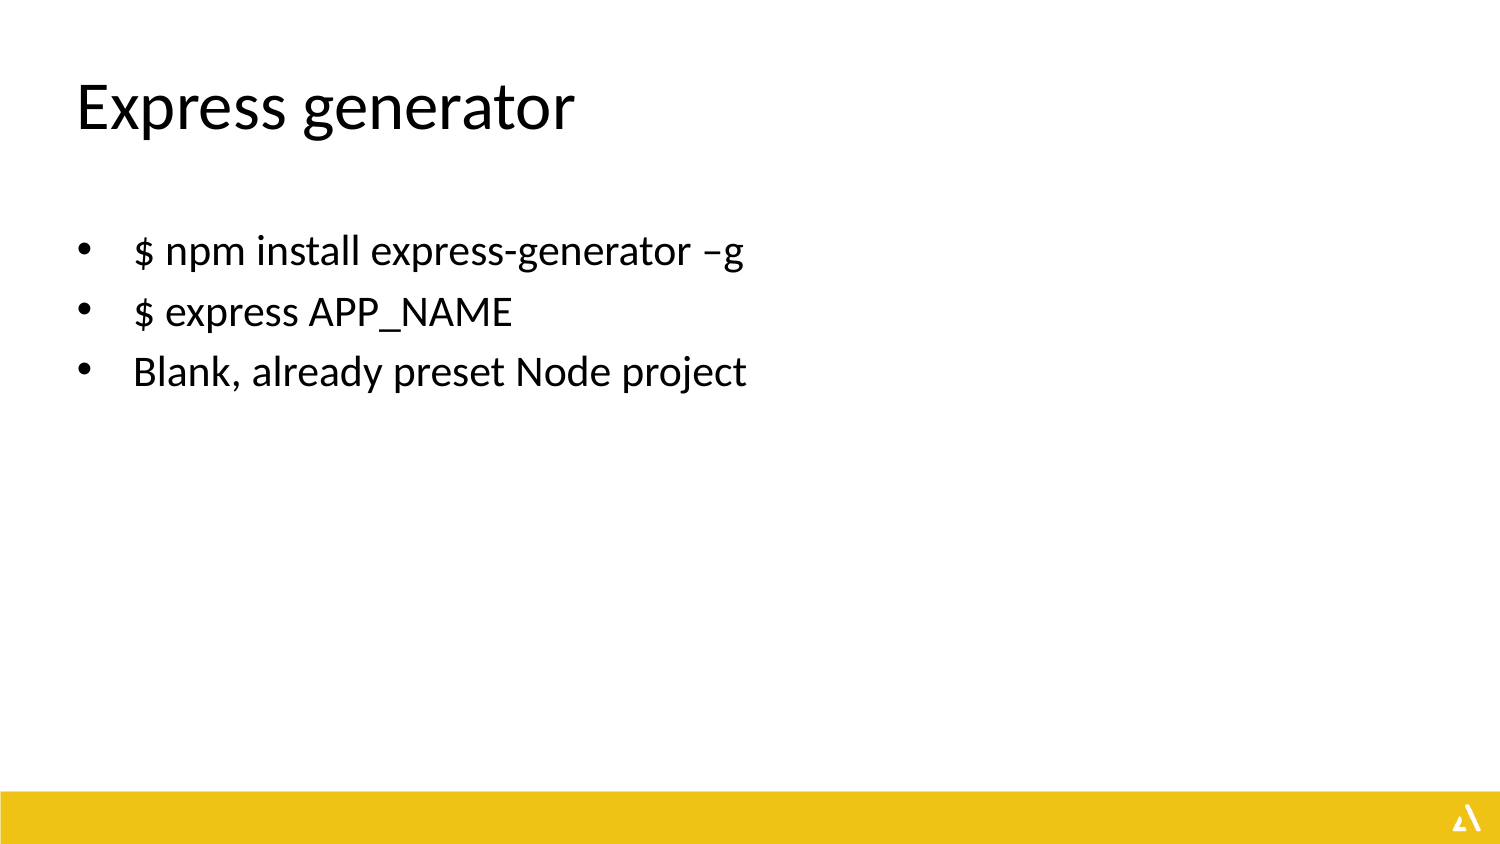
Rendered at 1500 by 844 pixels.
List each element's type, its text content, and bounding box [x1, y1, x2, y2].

list $ npm install express-generator –g $ express APP_NAME Blank, already preset Node project [65, 202, 1399, 770]
picture [0, 791, 1500, 844]
title Express generator [65, 26, 1429, 190]
